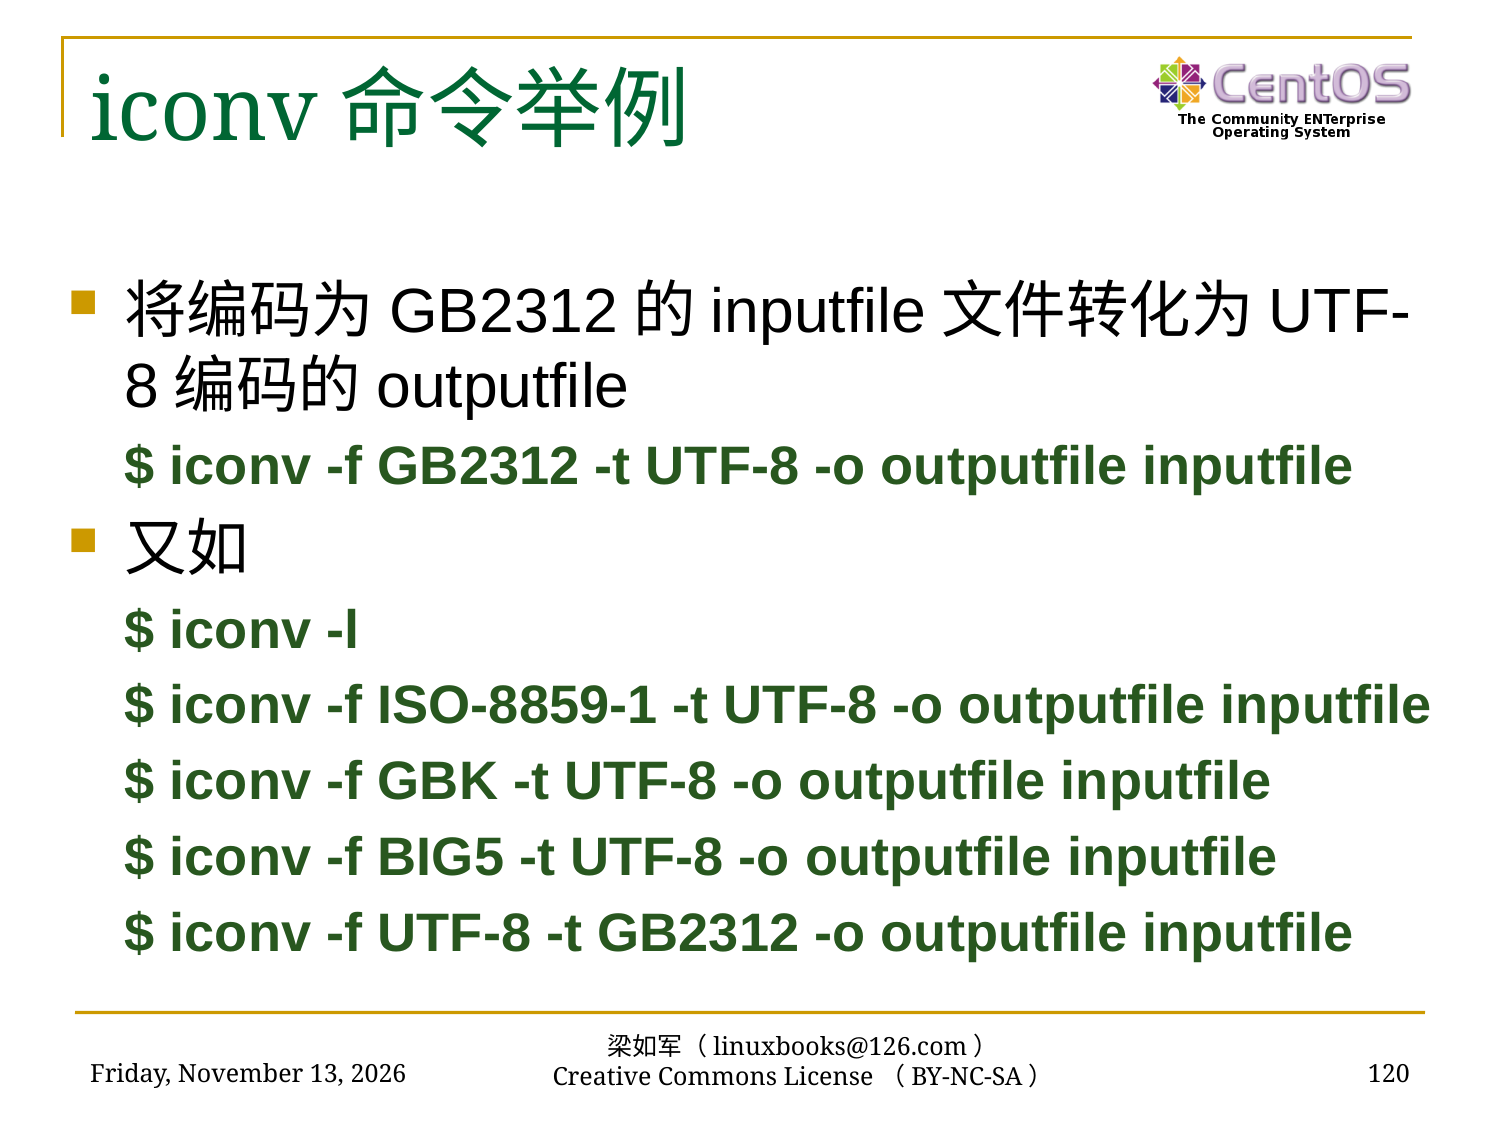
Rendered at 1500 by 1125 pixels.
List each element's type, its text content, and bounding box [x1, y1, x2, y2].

slide_number 120 [1074, 1023, 1426, 1100]
list 将编码为GB2312的inputfile文件转化为UTF-8编码的outputfile $ iconv -f GB2312 -t UTF-8 -o outputfile inputfile 又如 $ iconv -l $ iconv -f ISO-8859-1 -t UTF-8 -o outputfile inputfile $ iconv -f GBK -t UTF-8 -o outputfile inputfile $ iconv -f BIG5 -t UTF-8 -o outputfile inputfile $ iconv -f UTF-8 -t GB2312 -o outputfile inputfile [52, 262, 1449, 1006]
title iconv命令举例 [74, 45, 1426, 233]
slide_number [74, 1023, 426, 1100]
footer 梁如军（linuxbooks@126.com） Creative Commons License（BY-NC-SA） [359, 1022, 1247, 1099]
